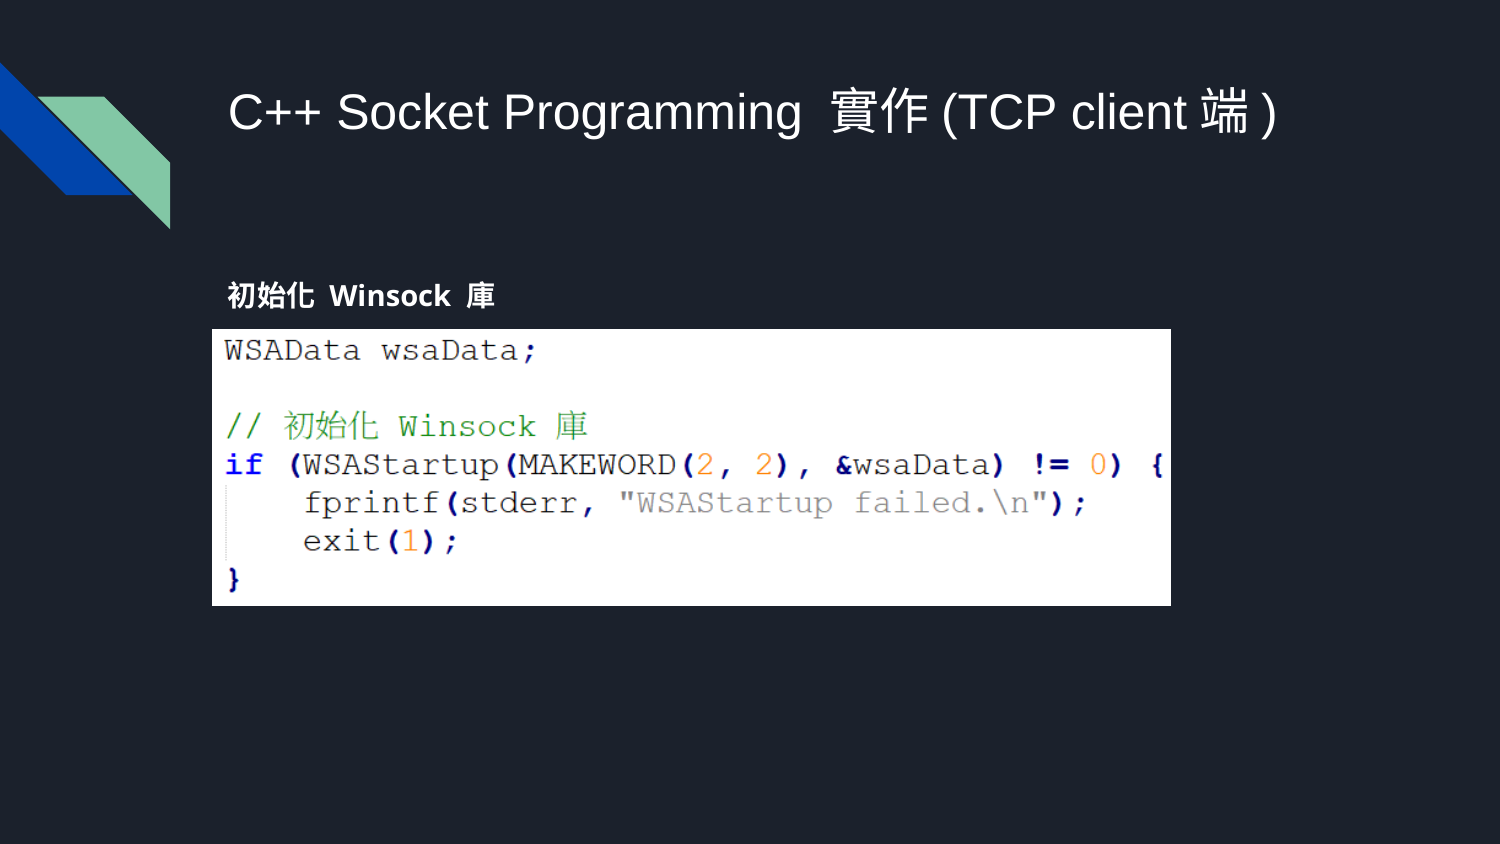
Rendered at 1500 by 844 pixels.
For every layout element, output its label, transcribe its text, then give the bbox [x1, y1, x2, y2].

title C++ Socket Programming 實作(TCP client端) [212, 64, 1368, 215]
list 初始化 Winsock 庫 [212, 257, 1368, 735]
picture [212, 329, 1171, 606]
